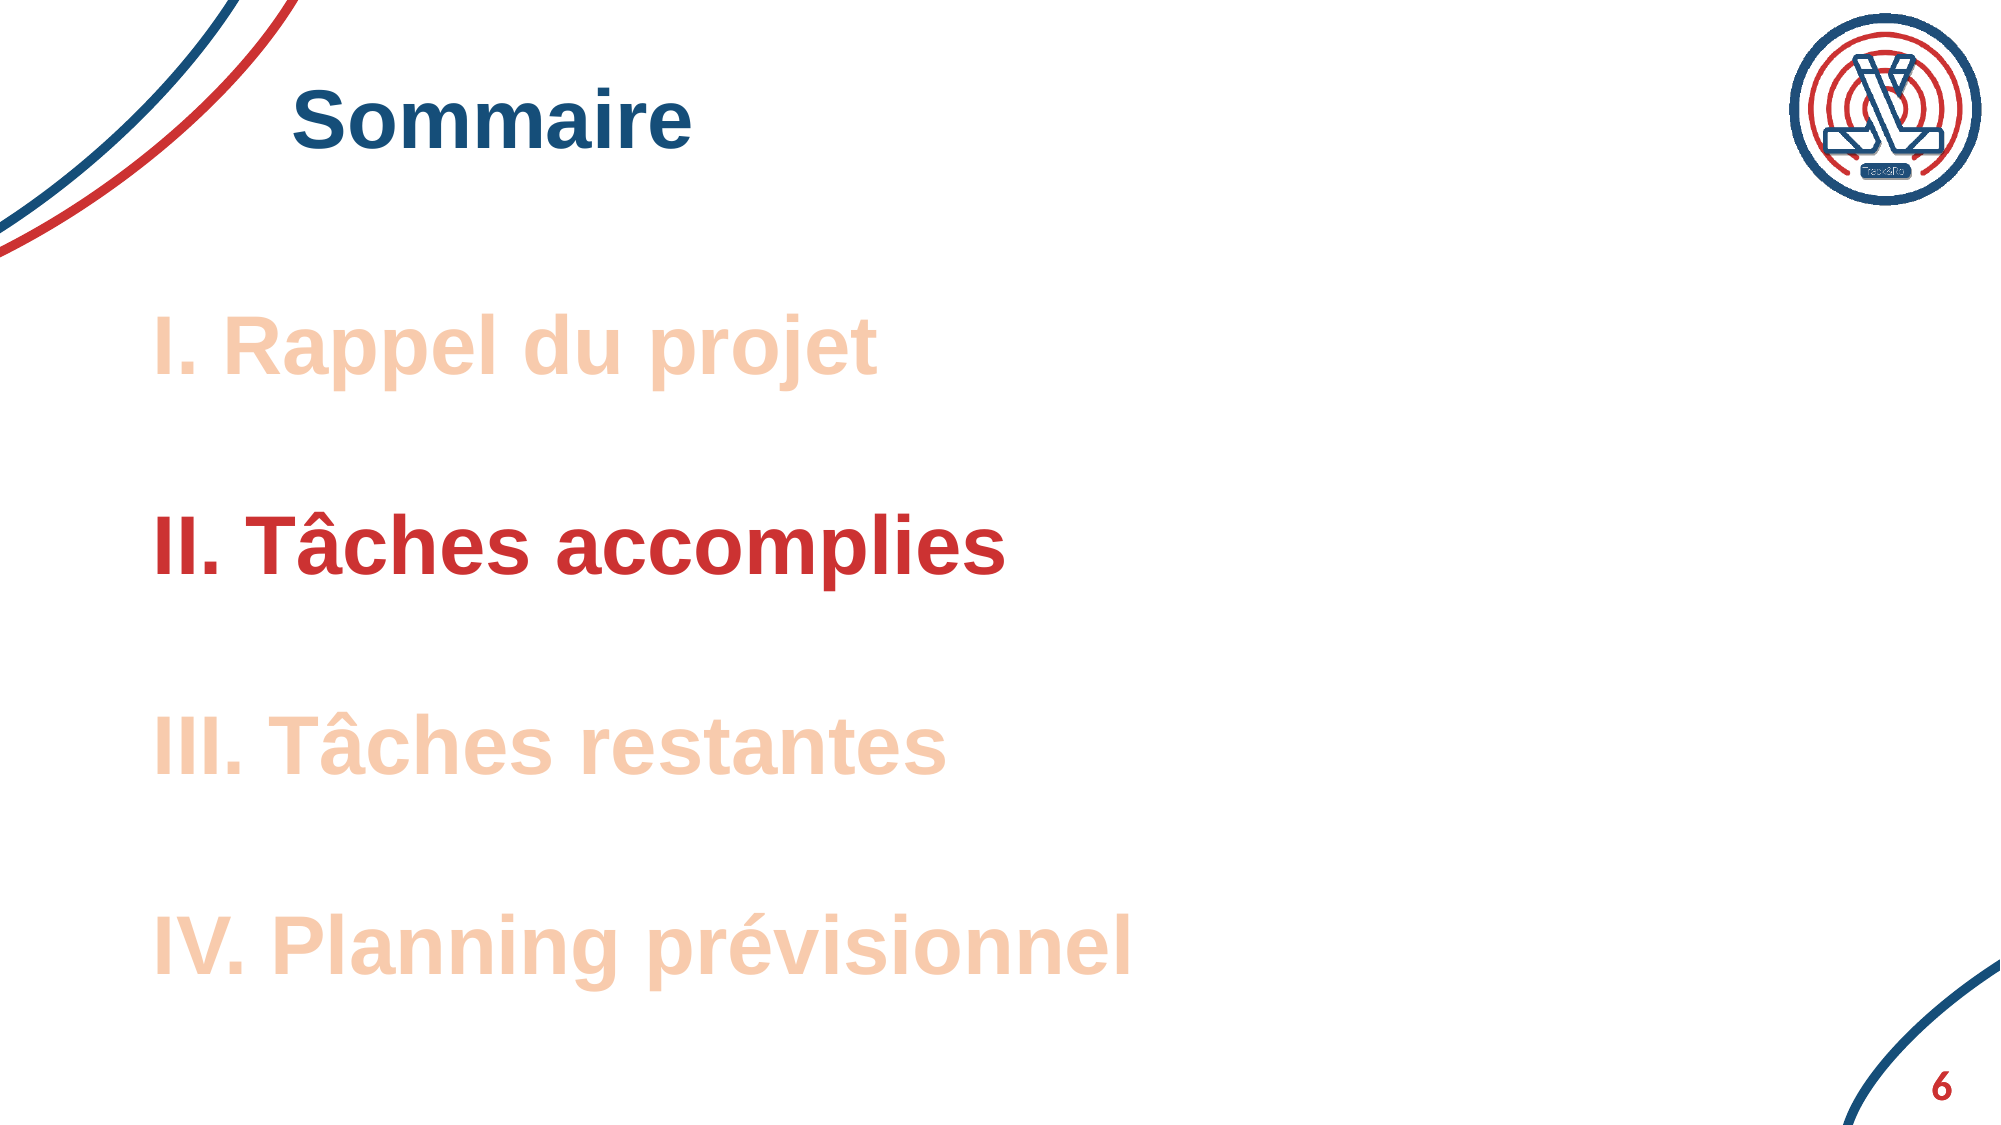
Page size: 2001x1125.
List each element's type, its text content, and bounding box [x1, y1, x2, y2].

text_box [1846, 1052, 1893, 1125]
text_box [1903, 963, 2000, 1125]
text_box Sommaire [277, 57, 1055, 173]
text_box [0, 0, 235, 229]
text_box I. Rappel du projet II. Tâches accomplies III. Tâches restantes IV. Planning prévisionnel [138, 283, 1493, 999]
picture [1784, 8, 1986, 210]
text_box Track&Roll [138, 77, 1493, 283]
text_box 6 [1893, 1042, 1991, 1125]
text_box [0, 0, 294, 254]
